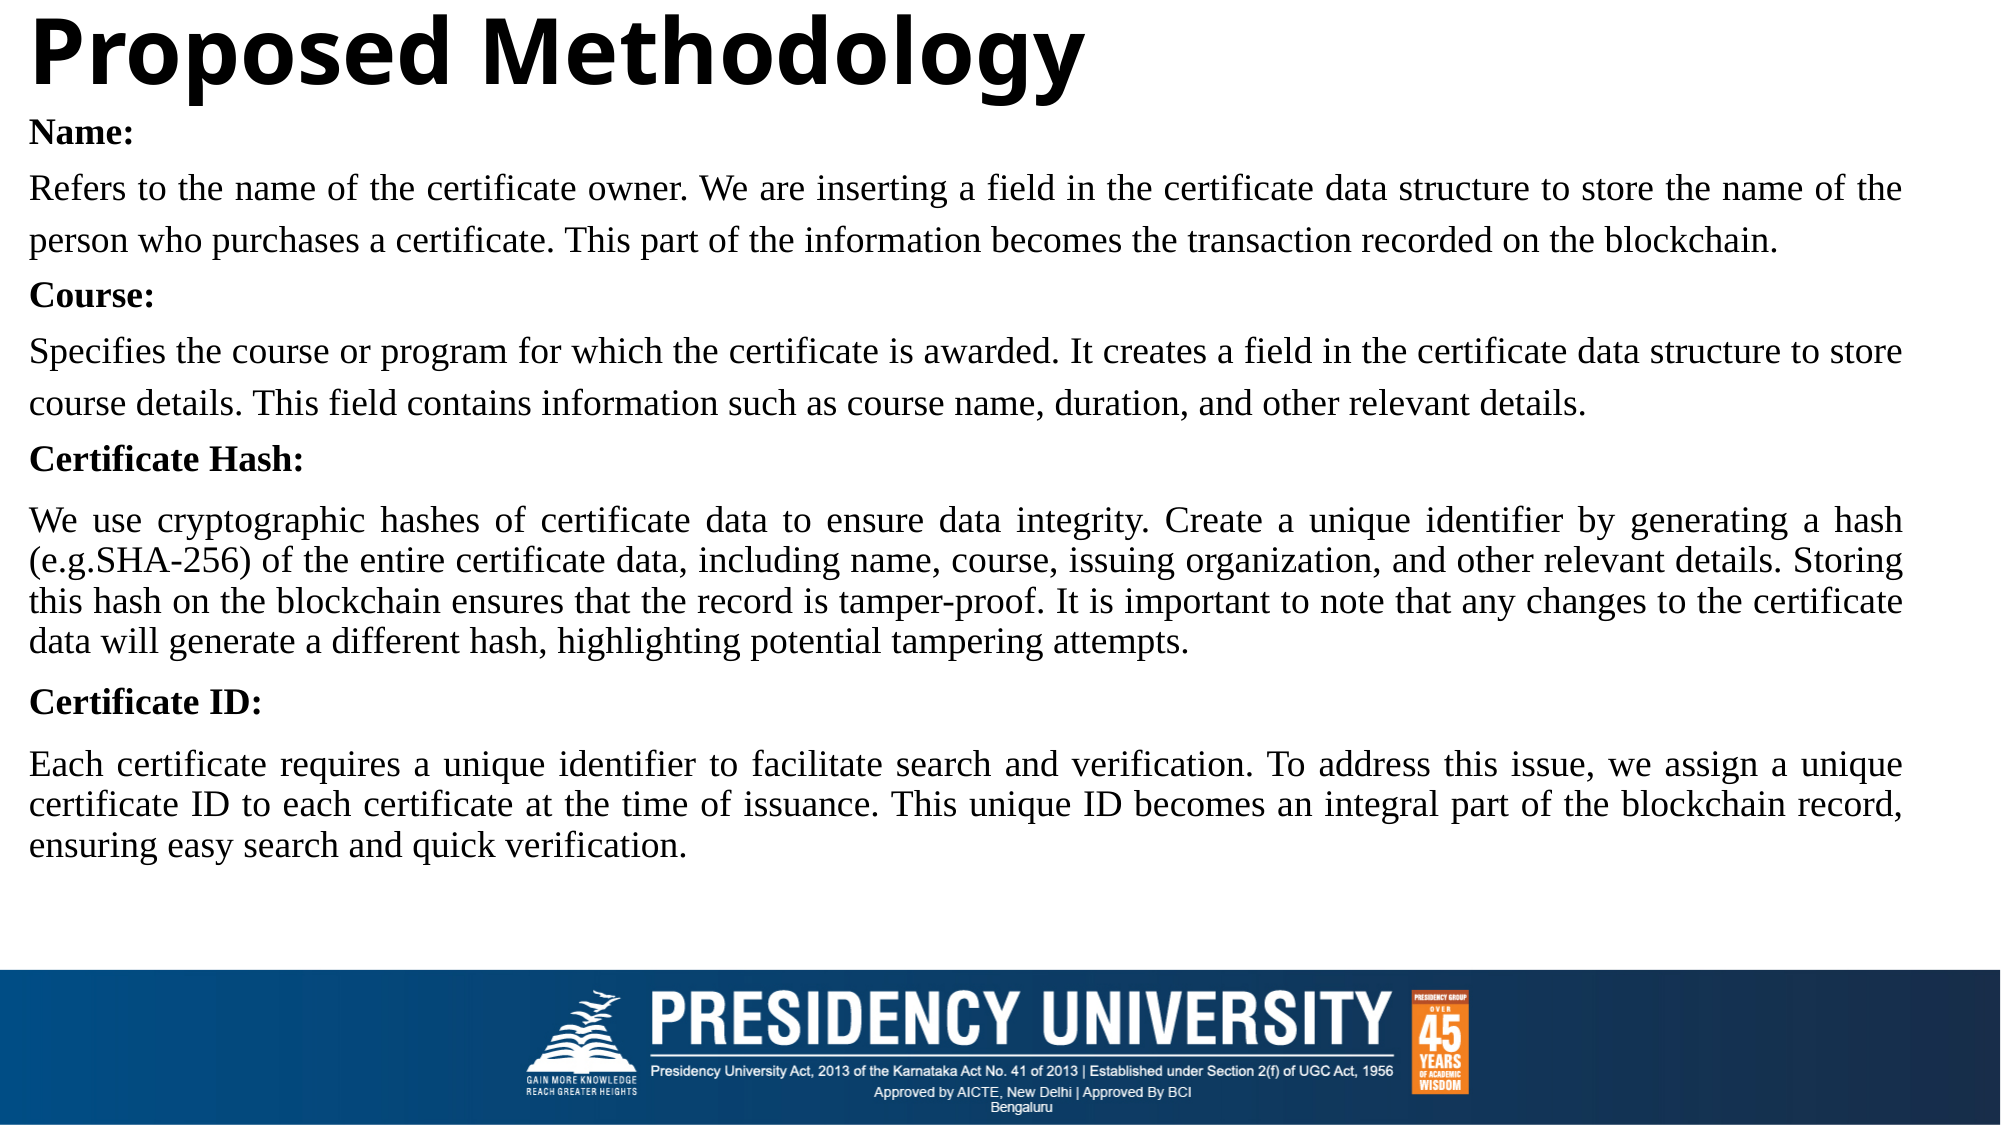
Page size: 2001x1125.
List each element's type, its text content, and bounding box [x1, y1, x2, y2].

list Name: Refers to the name of the certificate owner. We are inserting a field in the certificate data structure to store the name of the person who purchases a certificate. This part of the information becomes the transaction recorded on the blockchain. Course: Specifies the course or program for which the certificate is awarded. It creates a field in the certificate data structure to store course details. This field contains information such as course name, duration, and other relevant details. Certificate Hash: We use cryptographic hashes of certificate data to ensure data integrity. Create a unique identifier by generating a hash (e.g.SHA-256) of the entire certificate data, including name, course, issuing organization, and other relevant details. Storing this hash on the blockchain ensures that the record is tamper-proof. It is important to note that any changes to the certificate data will generate a different hash, highlighting potential tampering attempts. Certificate ID: Each certificate requires a unique identifier to facilitate search and verification. To address this issue, we assign a unique certificate ID to each certificate at the time of issuance. This unique ID becomes an integral part of the blockchain record, ensuring easy search and quick verification. [13, 92, 1937, 957]
picture [0, 0, 2001, 1125]
title Proposed Methodology [13, 0, 1739, 92]
